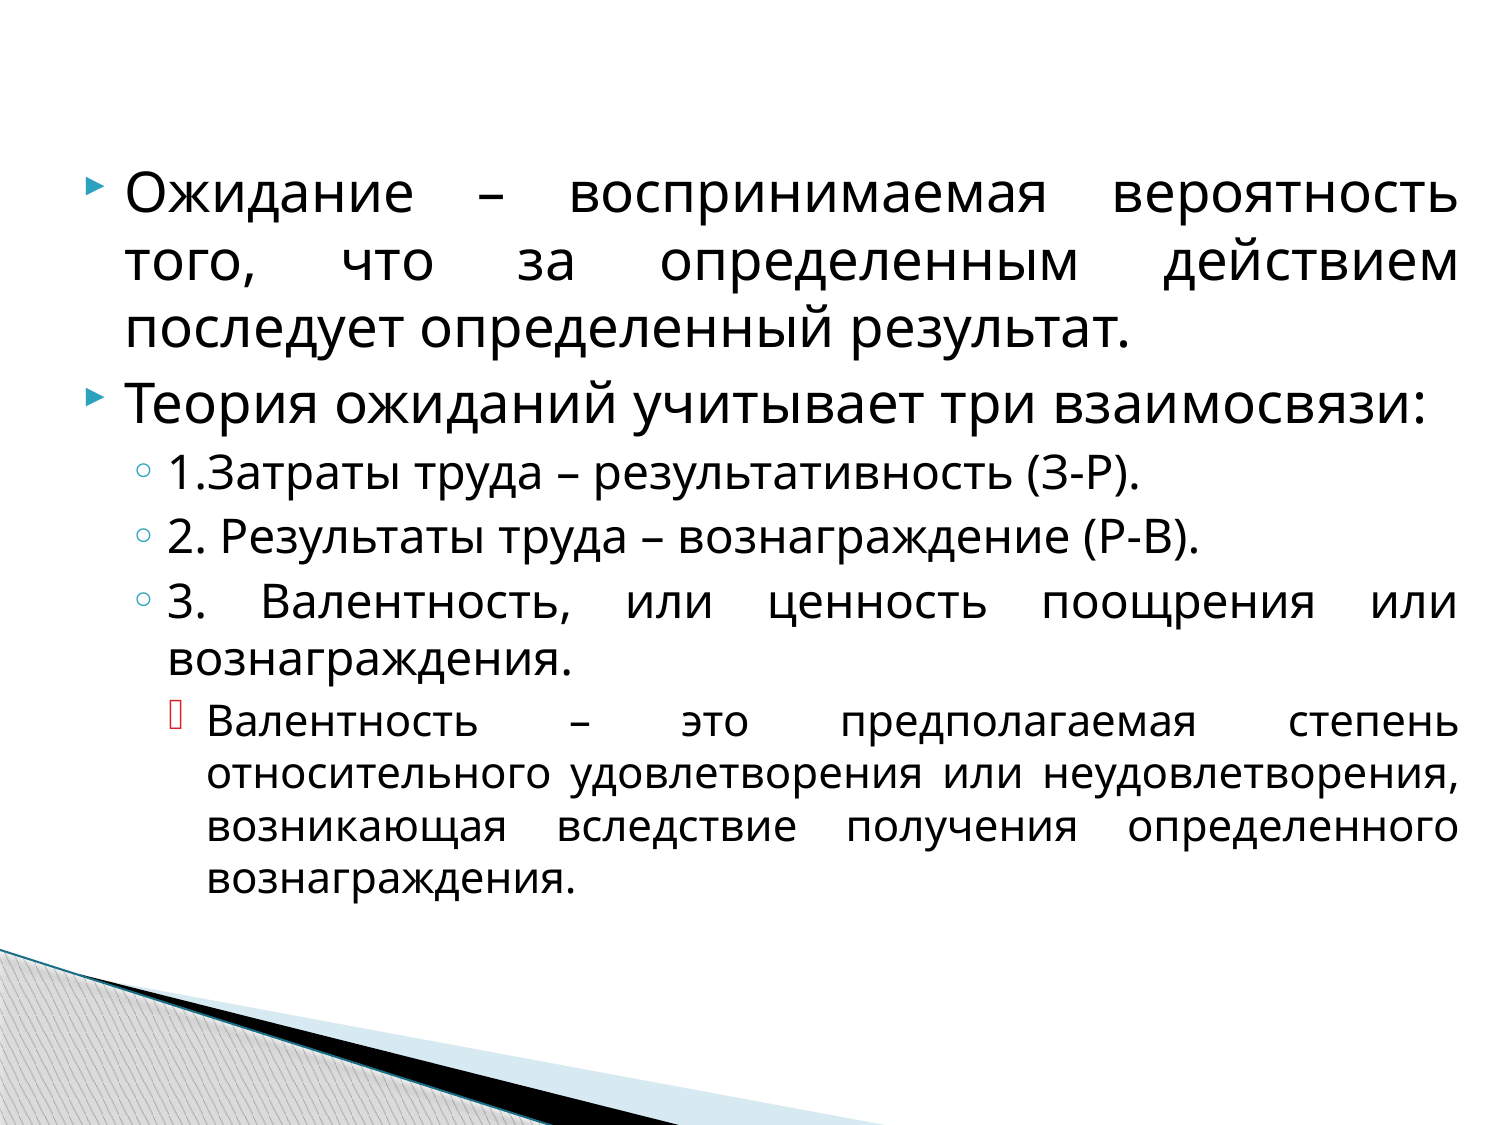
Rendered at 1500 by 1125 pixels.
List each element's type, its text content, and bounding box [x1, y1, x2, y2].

list Ожидание – воспринимаемая вероятность того, что за определенным действием последует определенный результат. Теория ожиданий учитывает три взаимосвязи: 1.Затраты труда – результативность (З-Р). 2. Результаты труда – вознаграждение (Р-В). 3. Валентность, или ценность поощрения или вознаграждения. Валентность – это предполагаемая степень относительного удовлетворения или неудовлетворения, возникающая вследствие получения определенного вознаграждения. [50, 149, 1475, 1094]
